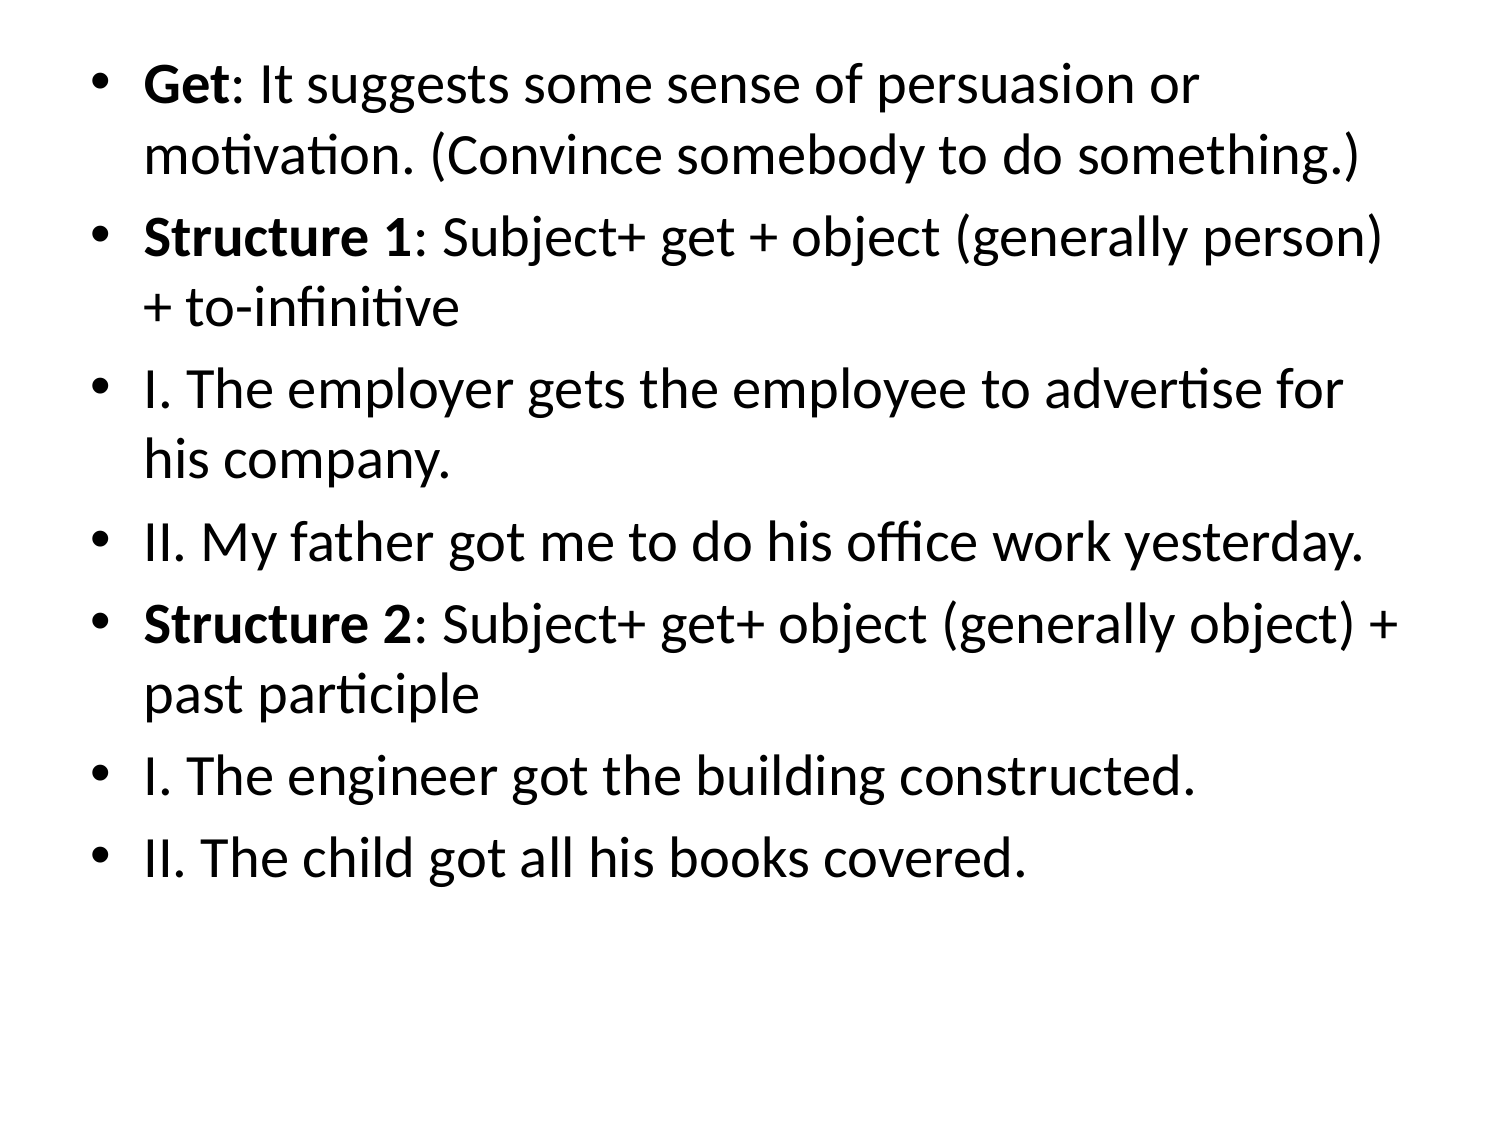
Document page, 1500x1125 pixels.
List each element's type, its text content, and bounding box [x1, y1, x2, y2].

list Get: It suggests some sense of persuasion or motivation. (Convince somebody to do something.) Structure 1: Subject+ get + object (generally person) + to-infinitive I. The employer gets the employee to advertise for his company. II. My father got me to do his office work yesterday. Structure 2: Subject+ get+ object (generally object) + past participle I. The engineer got the building constructed. II. The child got all his books covered. [75, 37, 1425, 1005]
